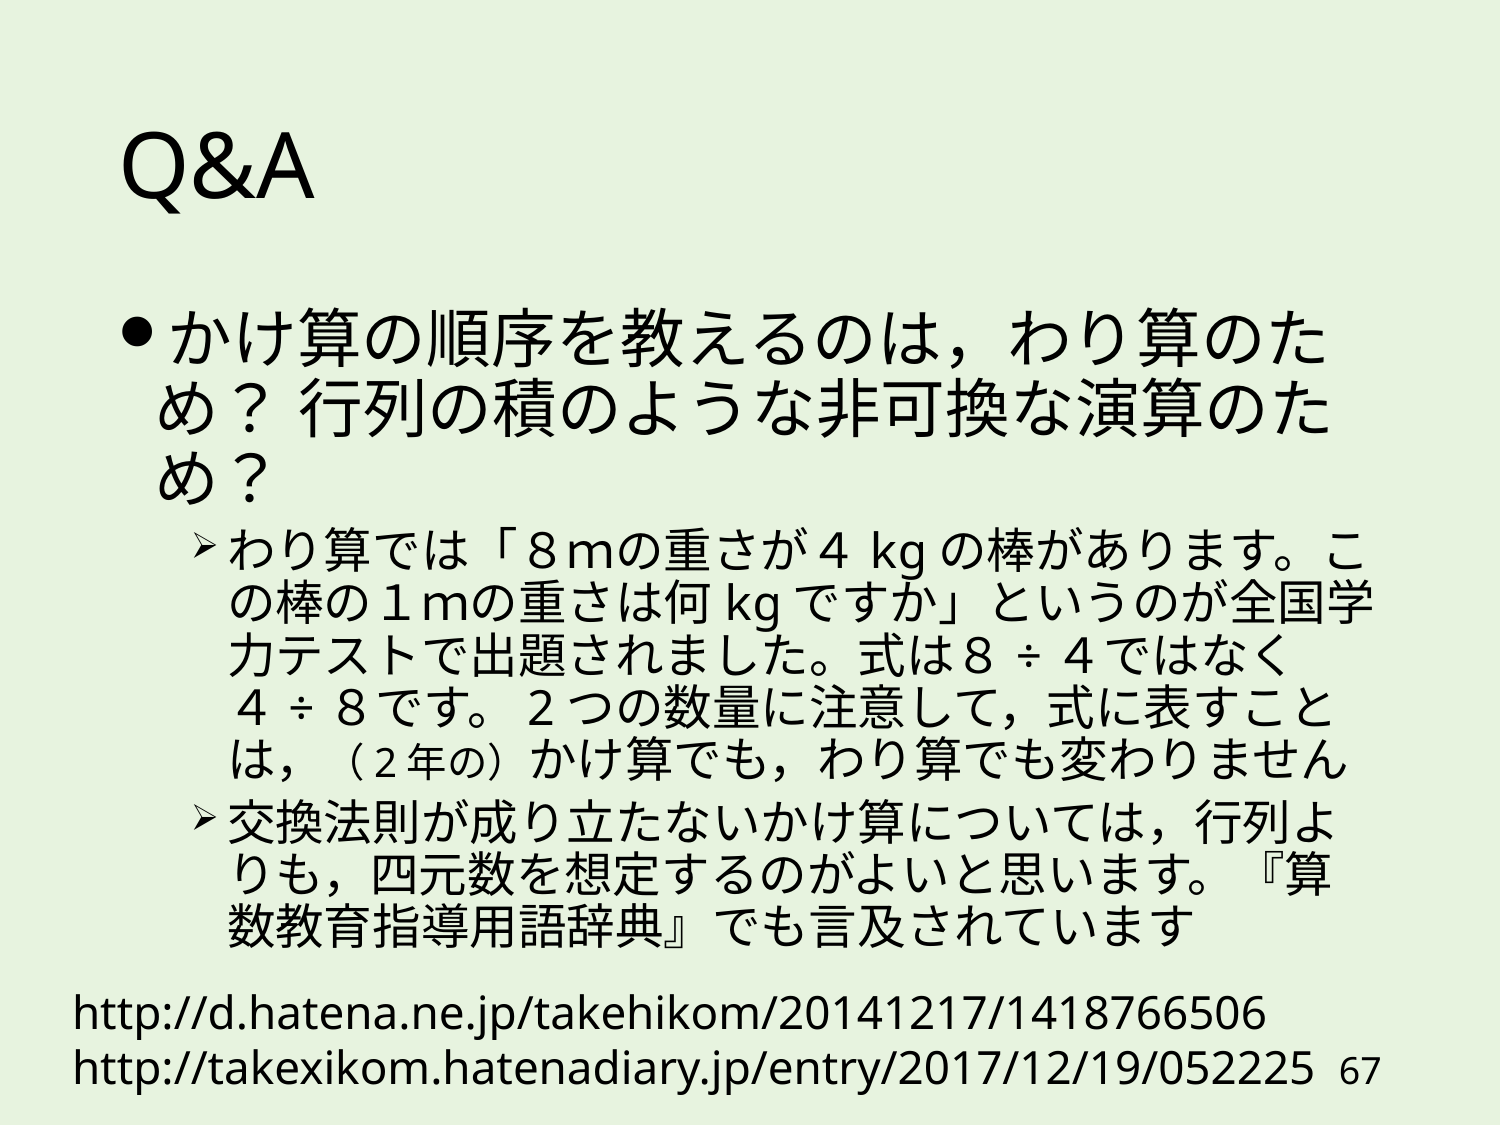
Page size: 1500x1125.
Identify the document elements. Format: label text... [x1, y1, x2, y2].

list かけ算の順序を教えるのは，わり算のため？ 行列の積のような非可換な演算のため？ わり算では「８ｍの重さが４kgの棒があります。この棒の１ｍの重さは何kgですか」というのが全国学力テストで出題されました。式は８÷４ではなく ４÷８です。2つの数量に注意して，式に表すことは，（2年の）かけ算でも，わり算でも変わりません 交換法則が成り立たないかけ算については，行列よりも，四元数を想定するのがよいと思います。『算数教育指導用語辞典』でも言及されています [103, 299, 1397, 1014]
text_box http://d.hatena.ne.jp/takehikom/20141217/1418766506 http://takexikom.hatenadiary.jp/entry/2017/12/19/052225 [57, 976, 1332, 1101]
slide_number 67 [1059, 1042, 1397, 1103]
title Q&A [103, 59, 1397, 278]
